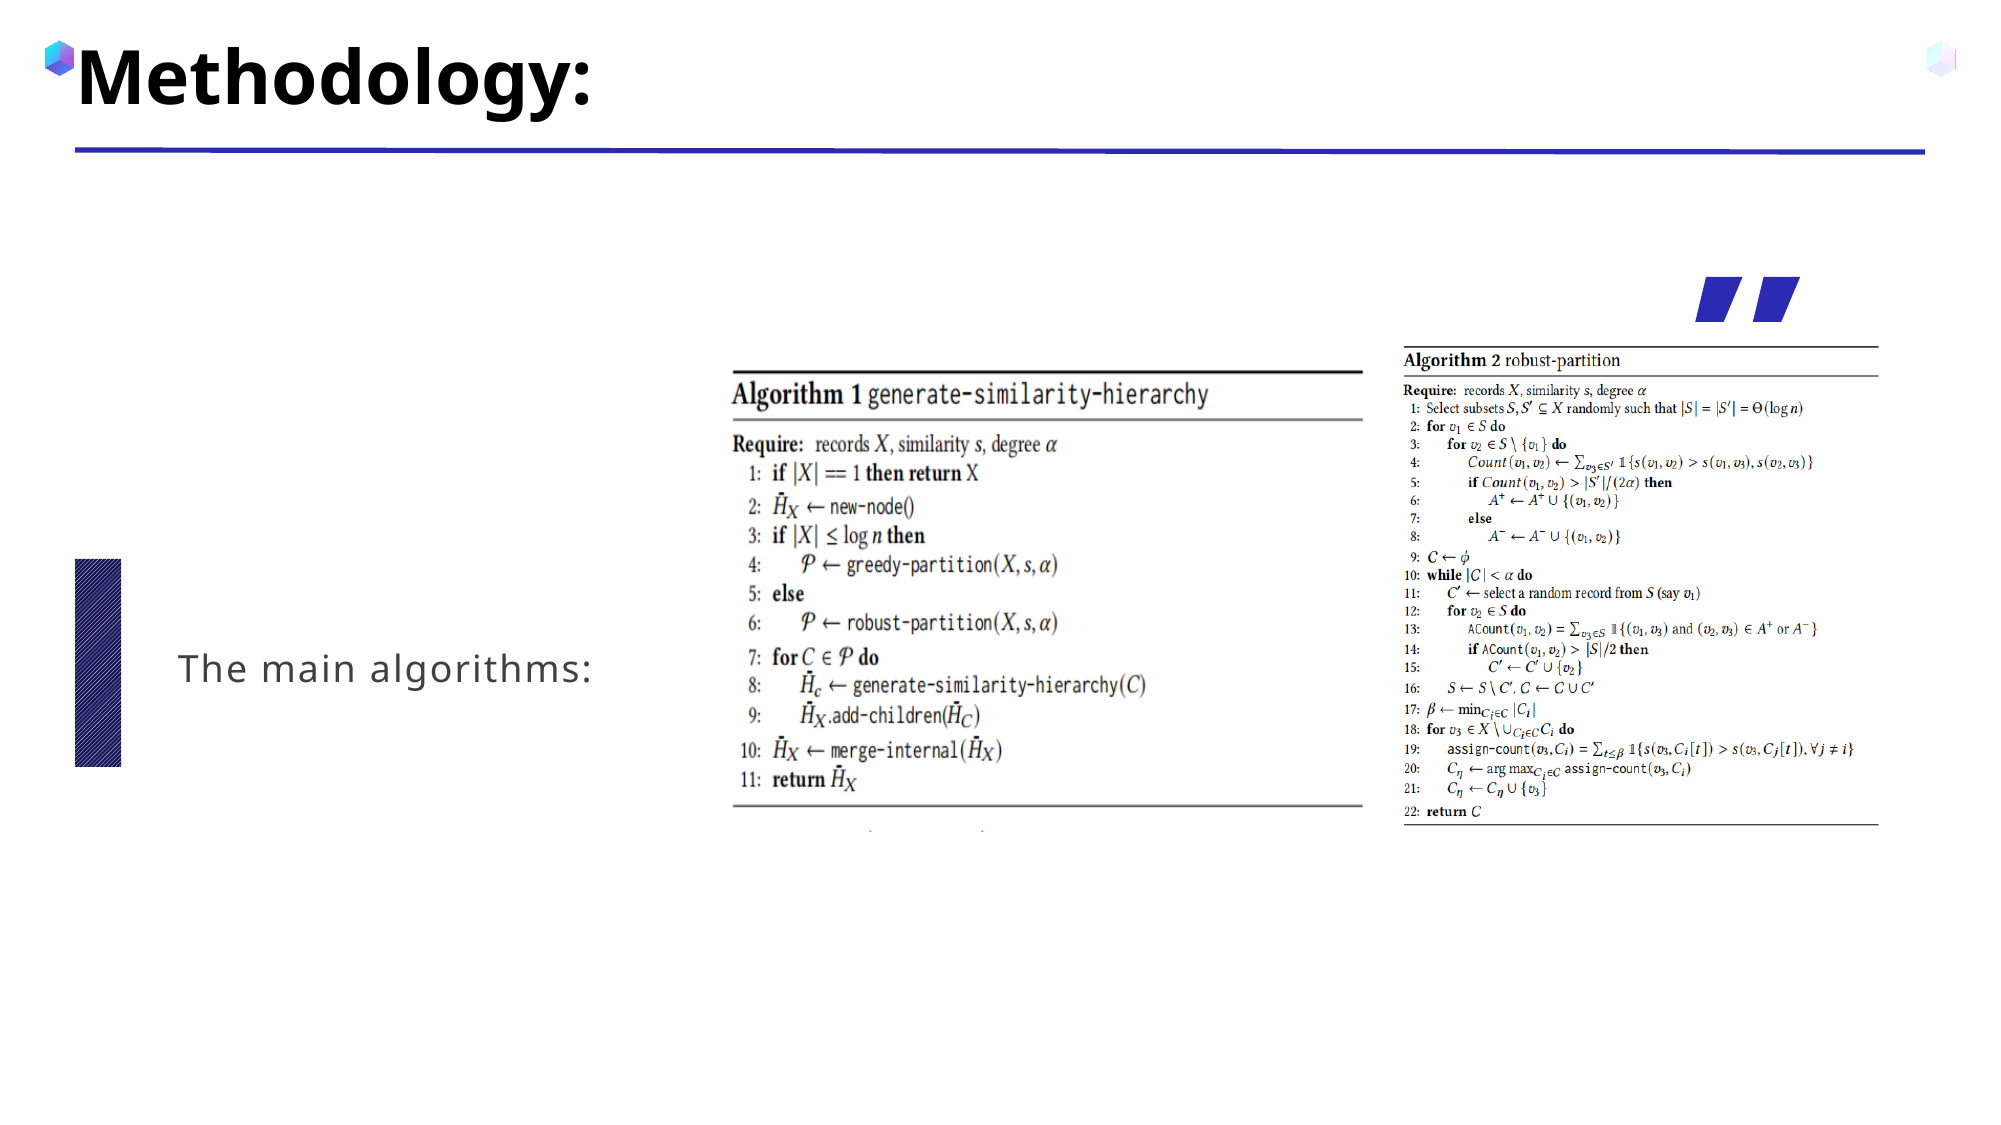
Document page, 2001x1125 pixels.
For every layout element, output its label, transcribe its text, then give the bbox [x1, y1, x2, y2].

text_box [1690, 276, 1801, 321]
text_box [74, 149, 1925, 153]
picture [0, 0, 119, 119]
text_box [74, 558, 122, 768]
picture [1881, 0, 2000, 119]
text_box Methodology: [75, 24, 1925, 125]
picture [699, 321, 1925, 832]
text_box The main algorithms: [167, 558, 654, 767]
